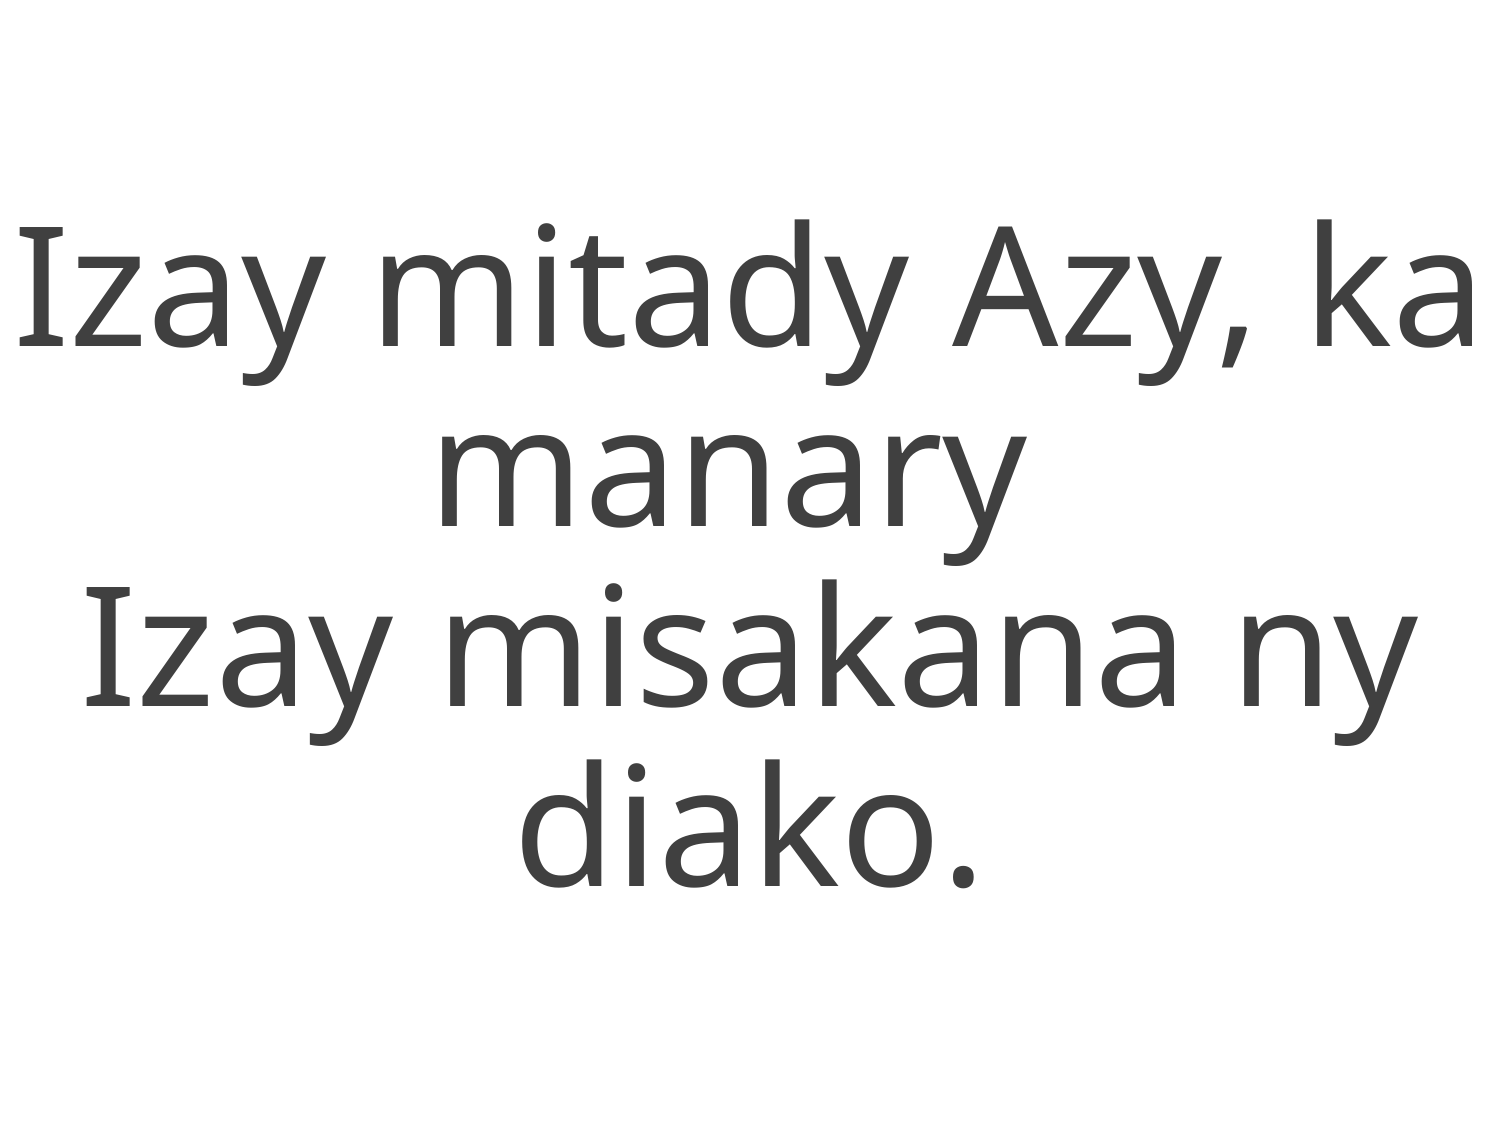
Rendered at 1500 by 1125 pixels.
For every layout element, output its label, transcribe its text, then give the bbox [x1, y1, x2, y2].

title Izay mitady Azy, ka manary Izay misakana ny diako. [0, 453, 1500, 672]
